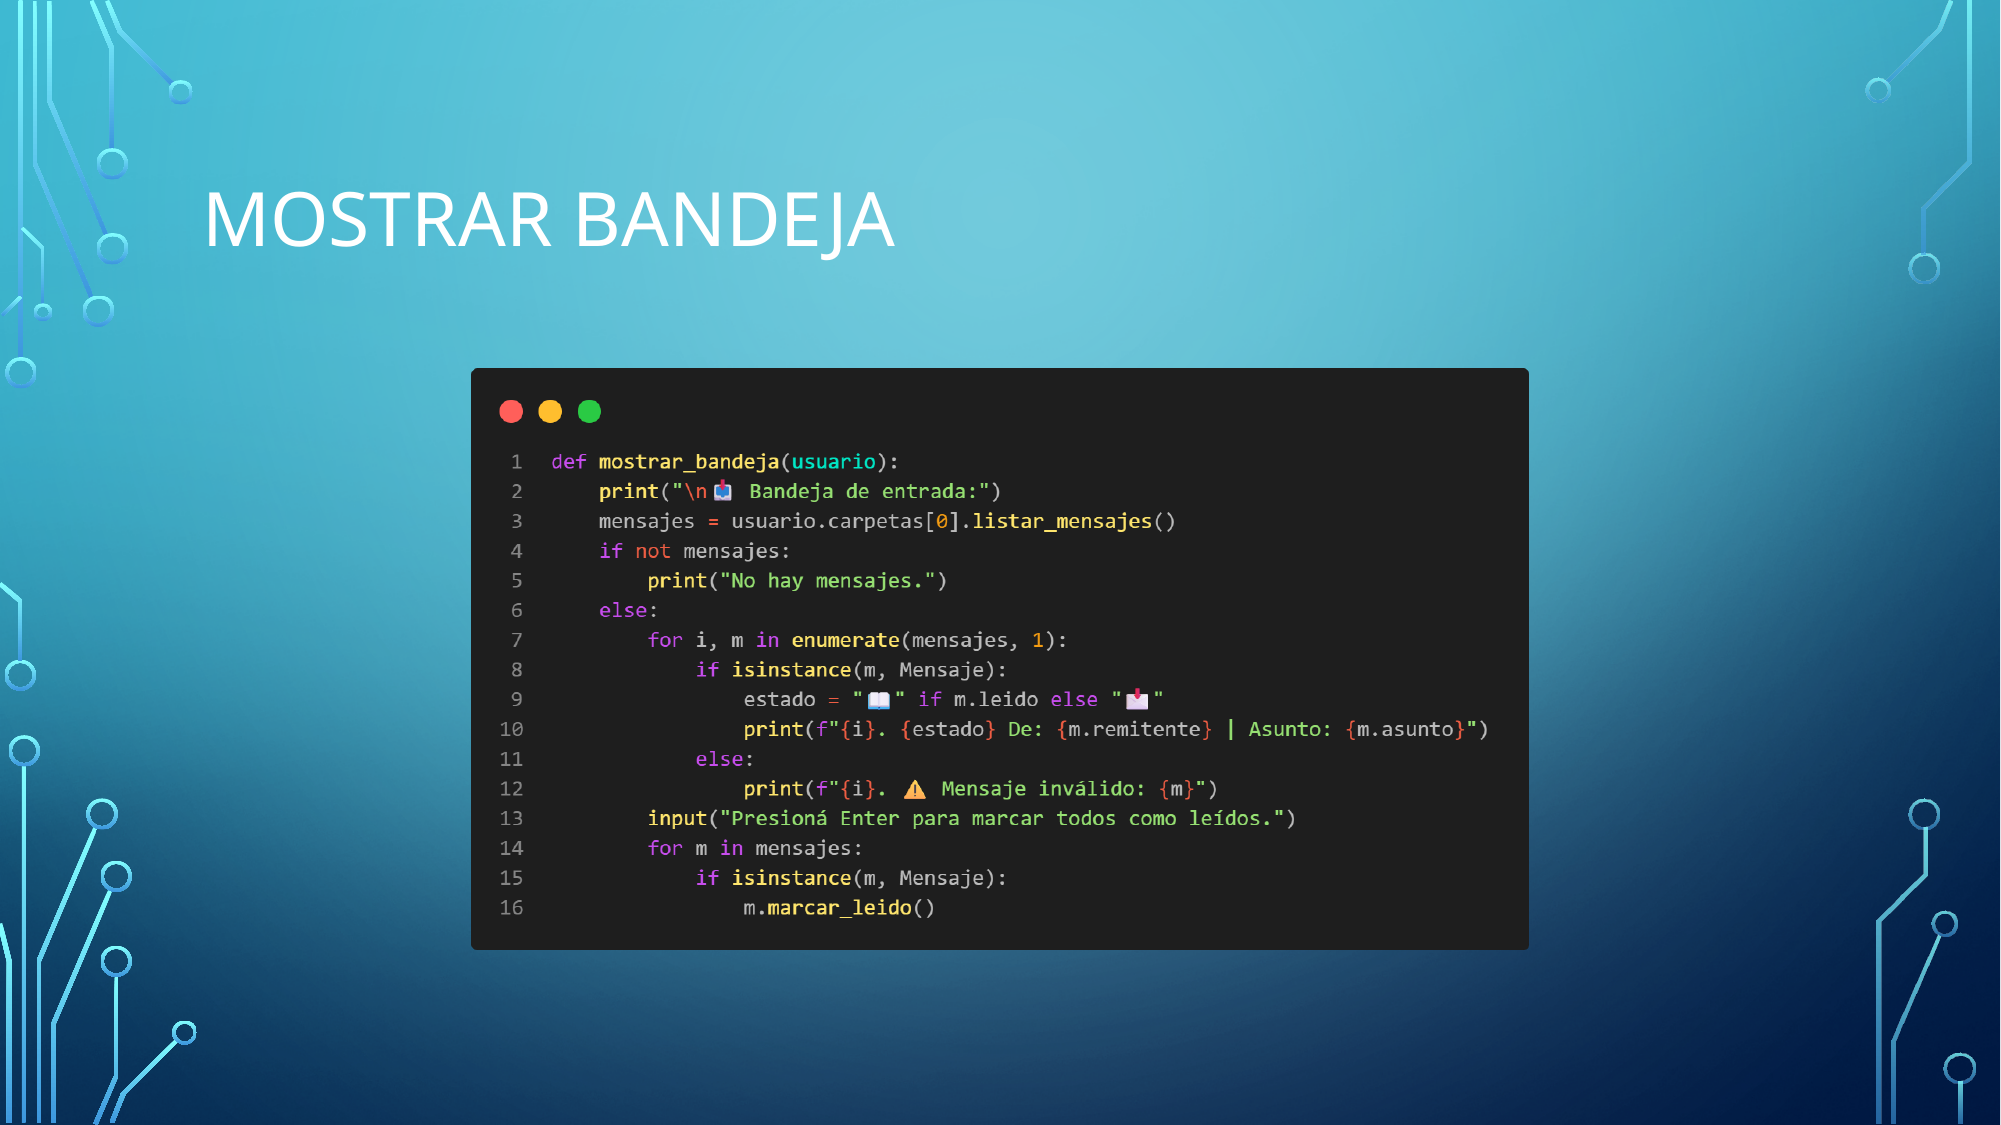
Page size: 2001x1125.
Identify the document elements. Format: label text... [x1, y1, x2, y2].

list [470, 368, 1529, 951]
title Mostrar bandeja [187, 101, 1813, 344]
